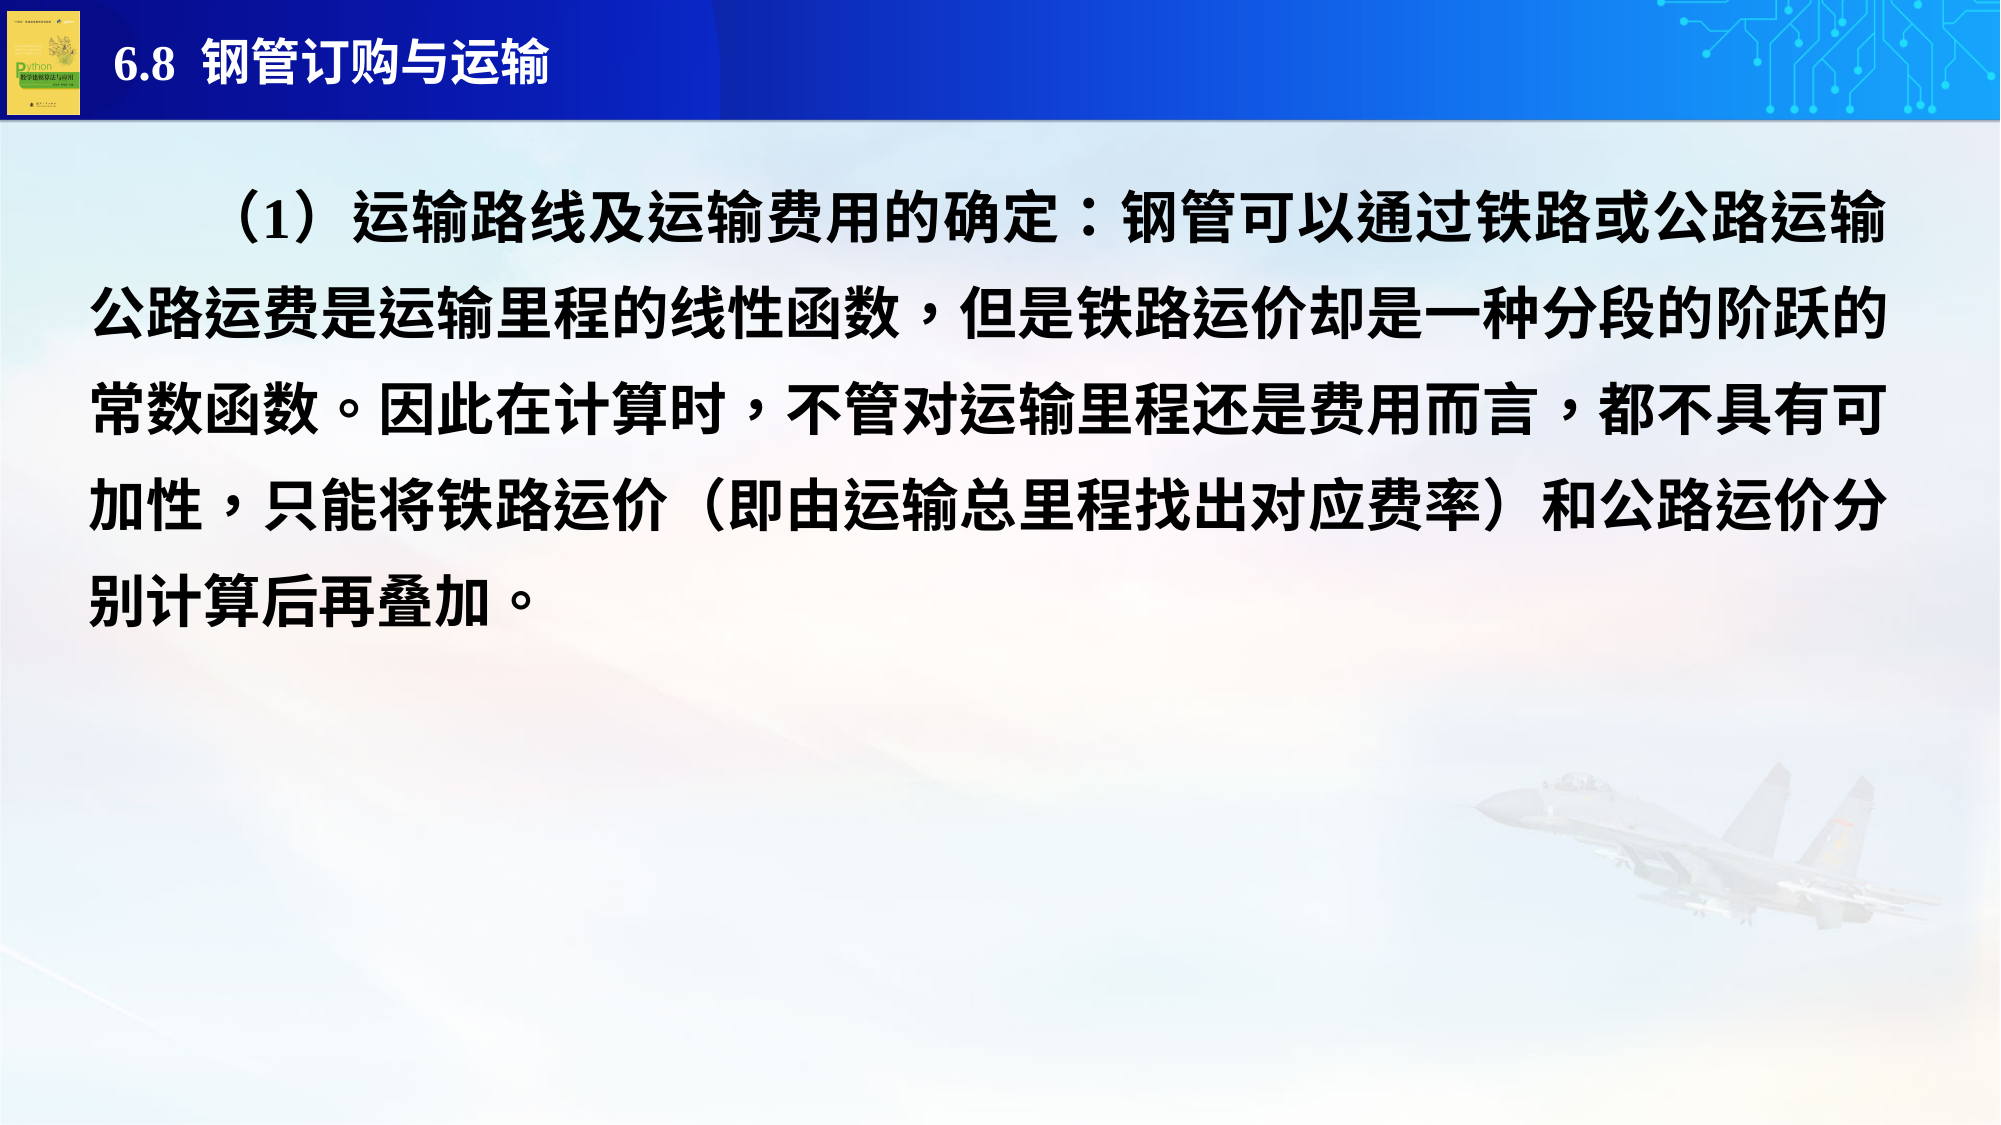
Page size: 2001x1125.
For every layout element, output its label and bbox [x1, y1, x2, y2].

picture [0, 0, 2000, 1125]
text_box [88, 170, 1889, 1056]
